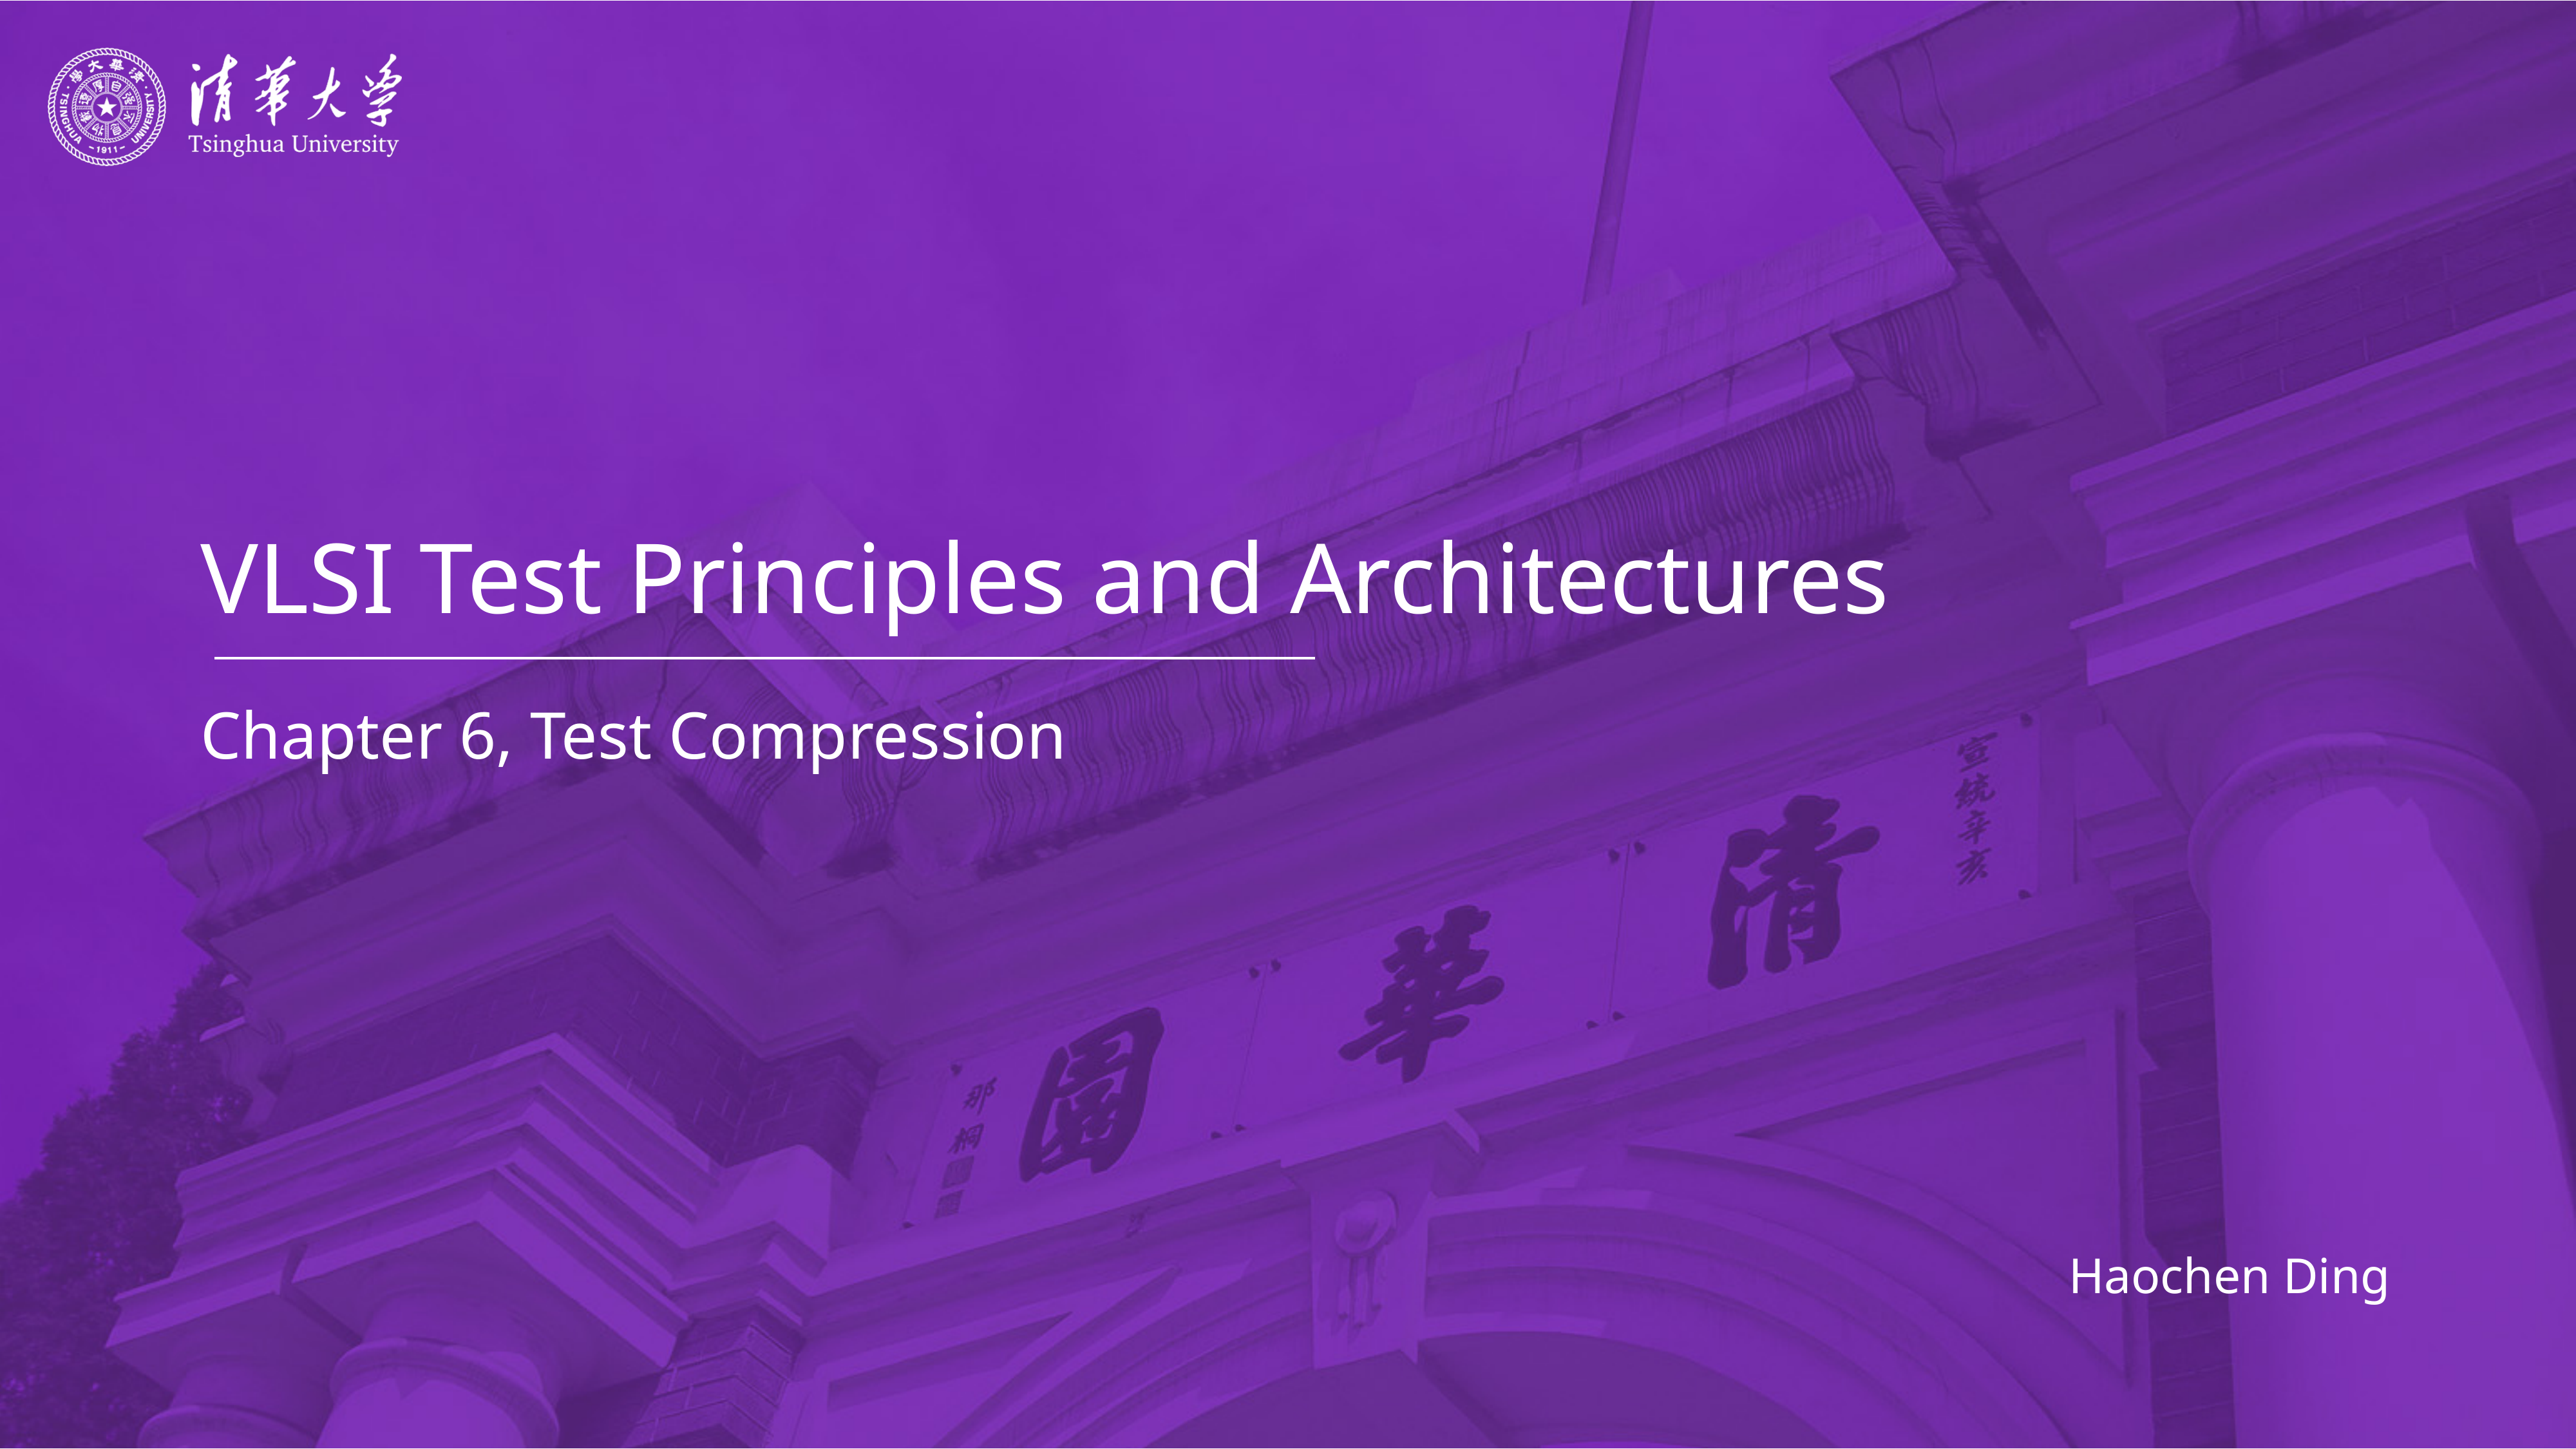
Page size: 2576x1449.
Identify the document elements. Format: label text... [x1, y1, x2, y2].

list Haochen Ding [2063, 1229, 2485, 1319]
title VLSI Test Principles and Architectures [194, 419, 2525, 639]
picture [0, 1, 2576, 1448]
list Chapter 6, Test Compression [194, 689, 1651, 778]
